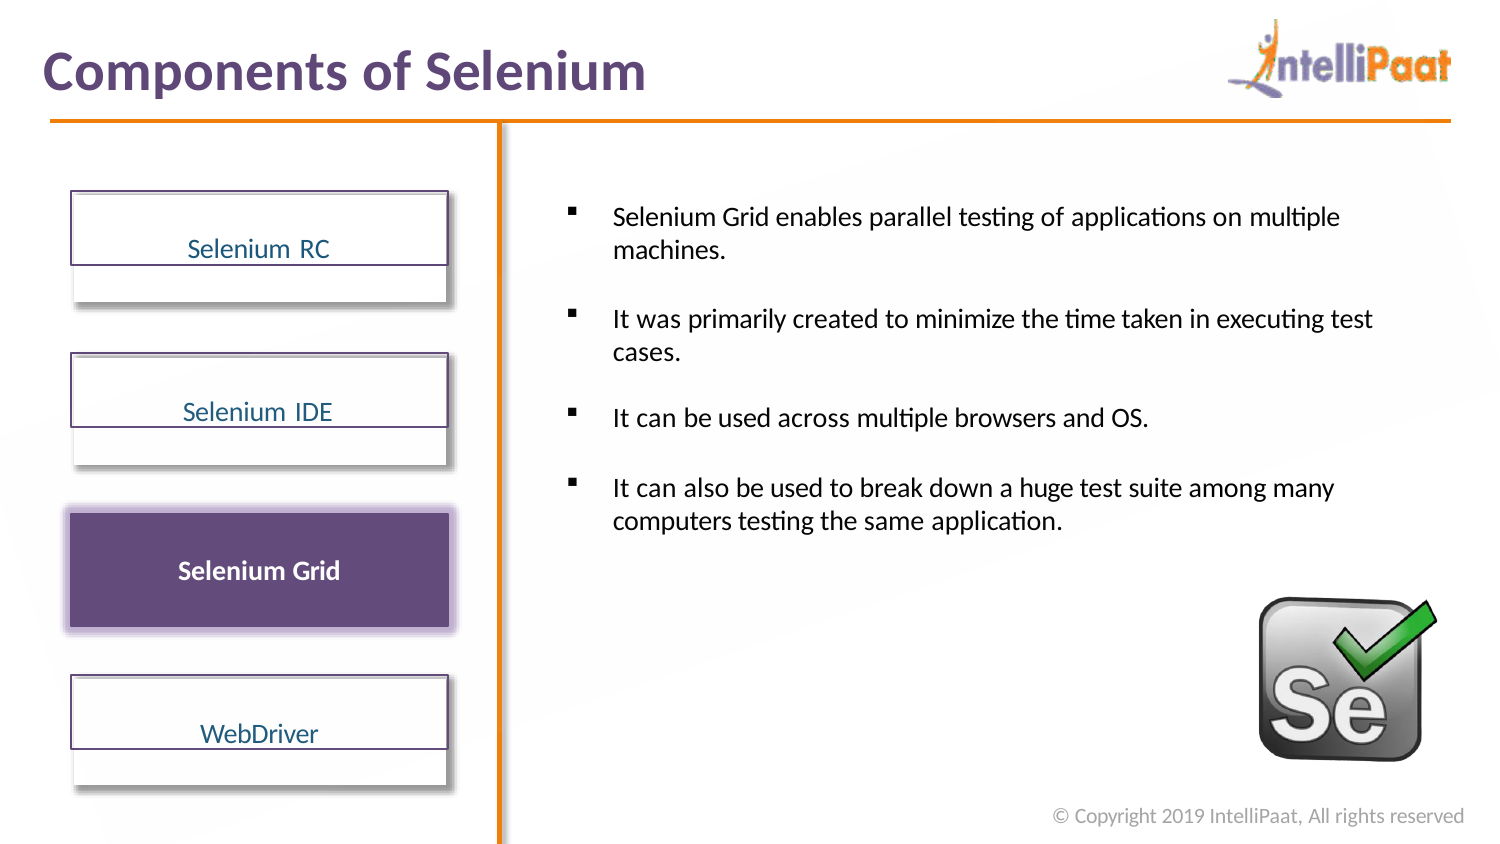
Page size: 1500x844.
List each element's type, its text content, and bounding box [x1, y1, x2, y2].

text_box [0, 1, 1500, 844]
footer © Copyright 2019 IntelliPaat, All rights reserved [1049, 804, 1478, 844]
